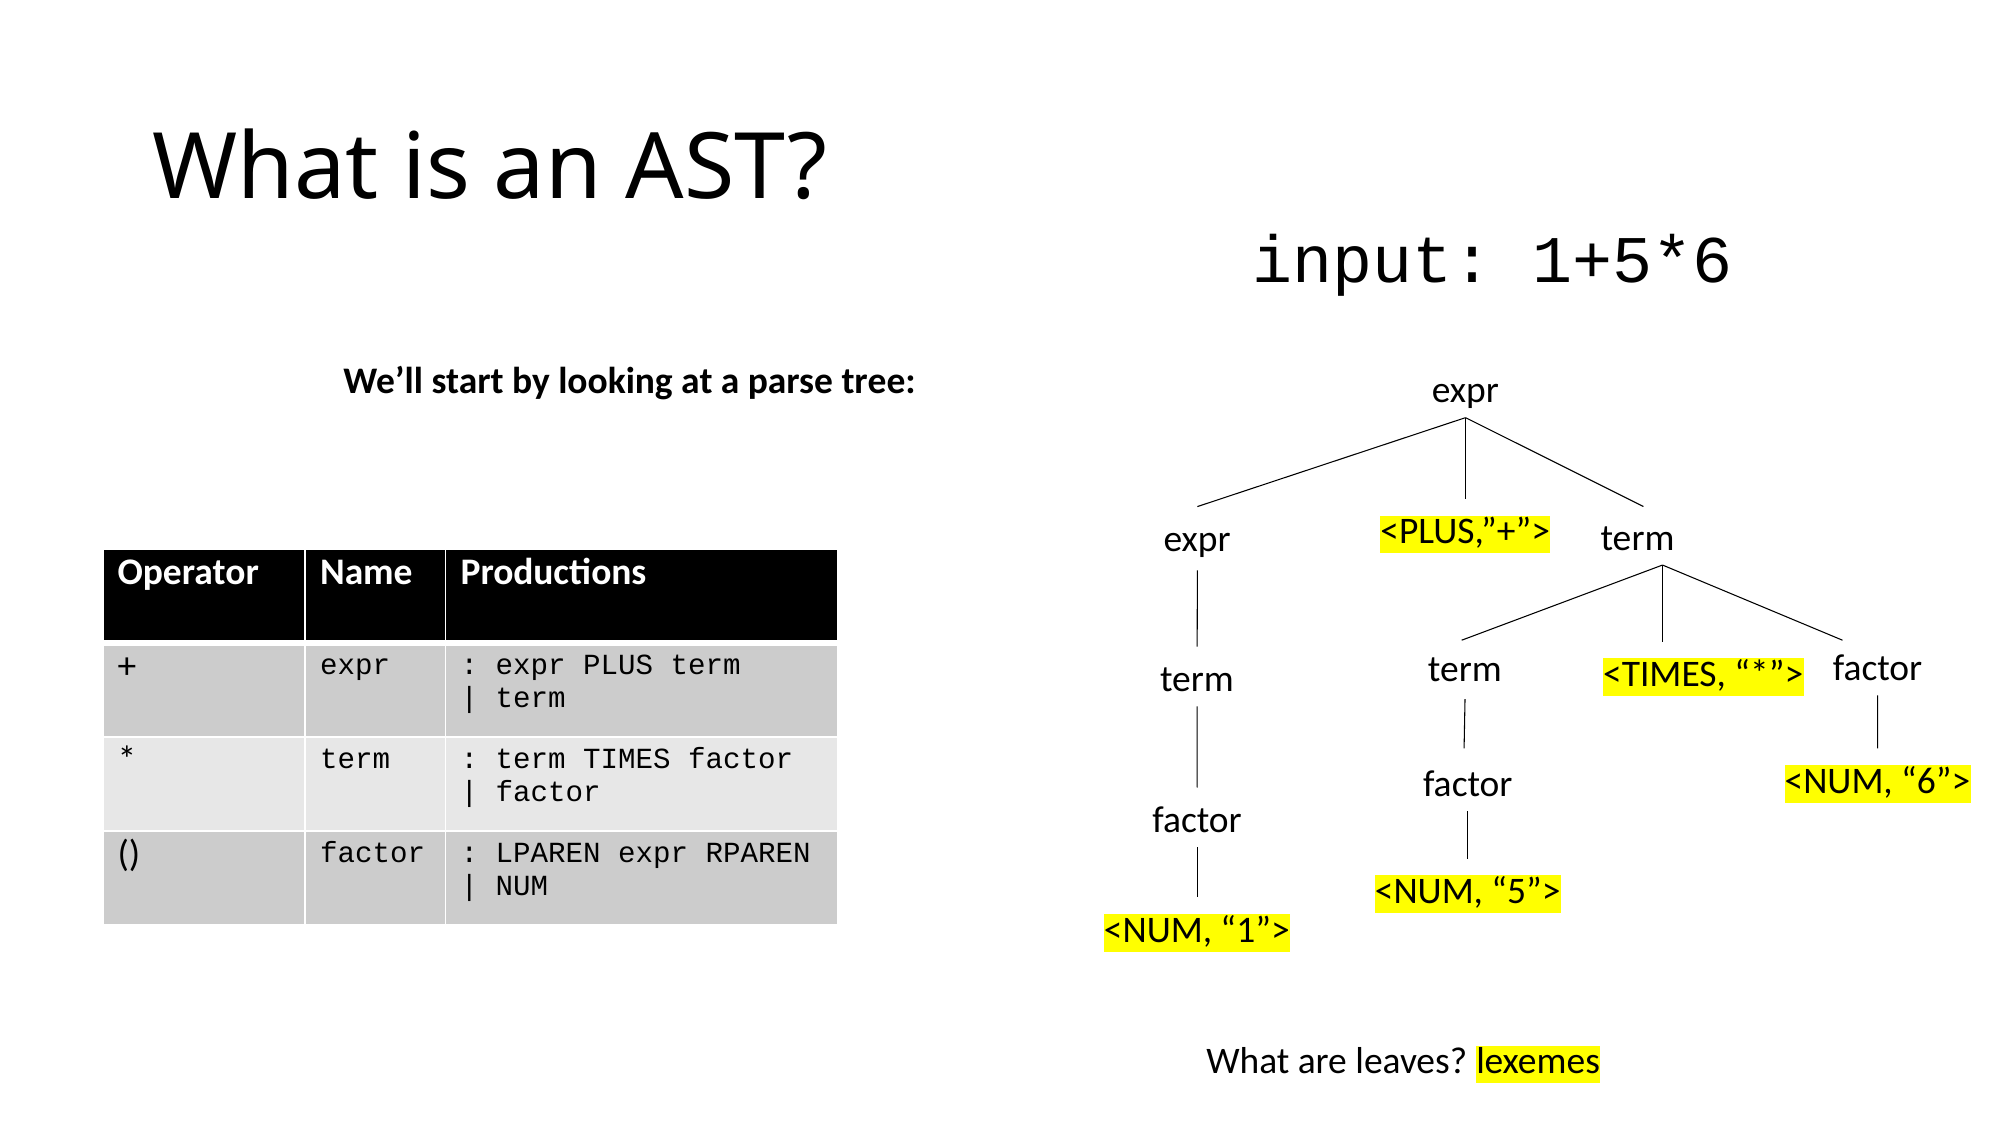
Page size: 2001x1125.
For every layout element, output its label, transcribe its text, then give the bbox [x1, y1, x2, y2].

text_box factor [1818, 635, 1938, 696]
table_header Operator [104, 550, 304, 640]
text_box term [1413, 636, 1517, 697]
text_box term [1145, 646, 1250, 707]
text_box expr [1417, 357, 1514, 418]
table_cell : expr PLUS term | term [446, 646, 837, 736]
table_cell factor [306, 832, 445, 924]
table_cell () [104, 832, 304, 924]
table_cell : term TIMES factor | factor [446, 738, 837, 830]
text_box expr [1149, 506, 1246, 567]
text_box input: 1+5*6 [1237, 208, 1748, 304]
title What is an AST? [137, 59, 1863, 278]
text_box What are leaves? lexemes [1191, 1029, 1624, 1089]
text_box <PLUS,”+”> [1365, 507, 1566, 559]
text_box term [1585, 505, 1751, 565]
table_cell term [306, 738, 445, 830]
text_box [1465, 418, 1644, 507]
table_cell : LPAREN expr RPAREN | NUM [446, 832, 837, 924]
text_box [1461, 565, 1662, 641]
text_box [1662, 565, 1843, 641]
text_box <TIMES, “*”> [1588, 641, 1819, 702]
table_header Productions [446, 550, 837, 640]
text_box <NUM, “1”> [1089, 897, 1305, 957]
text_box <NUM, “5”> [1360, 858, 1576, 919]
table_cell + [104, 646, 304, 736]
table_cell * [104, 738, 304, 830]
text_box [1197, 418, 1465, 507]
table_cell expr [306, 646, 445, 736]
text_box We’ll start by looking at a parse tree: [328, 348, 932, 409]
text_box factor [1137, 787, 1257, 848]
text_box <NUM, “6”> [1769, 748, 1986, 808]
table_header Name [306, 550, 445, 640]
text_box factor [1408, 751, 1528, 811]
